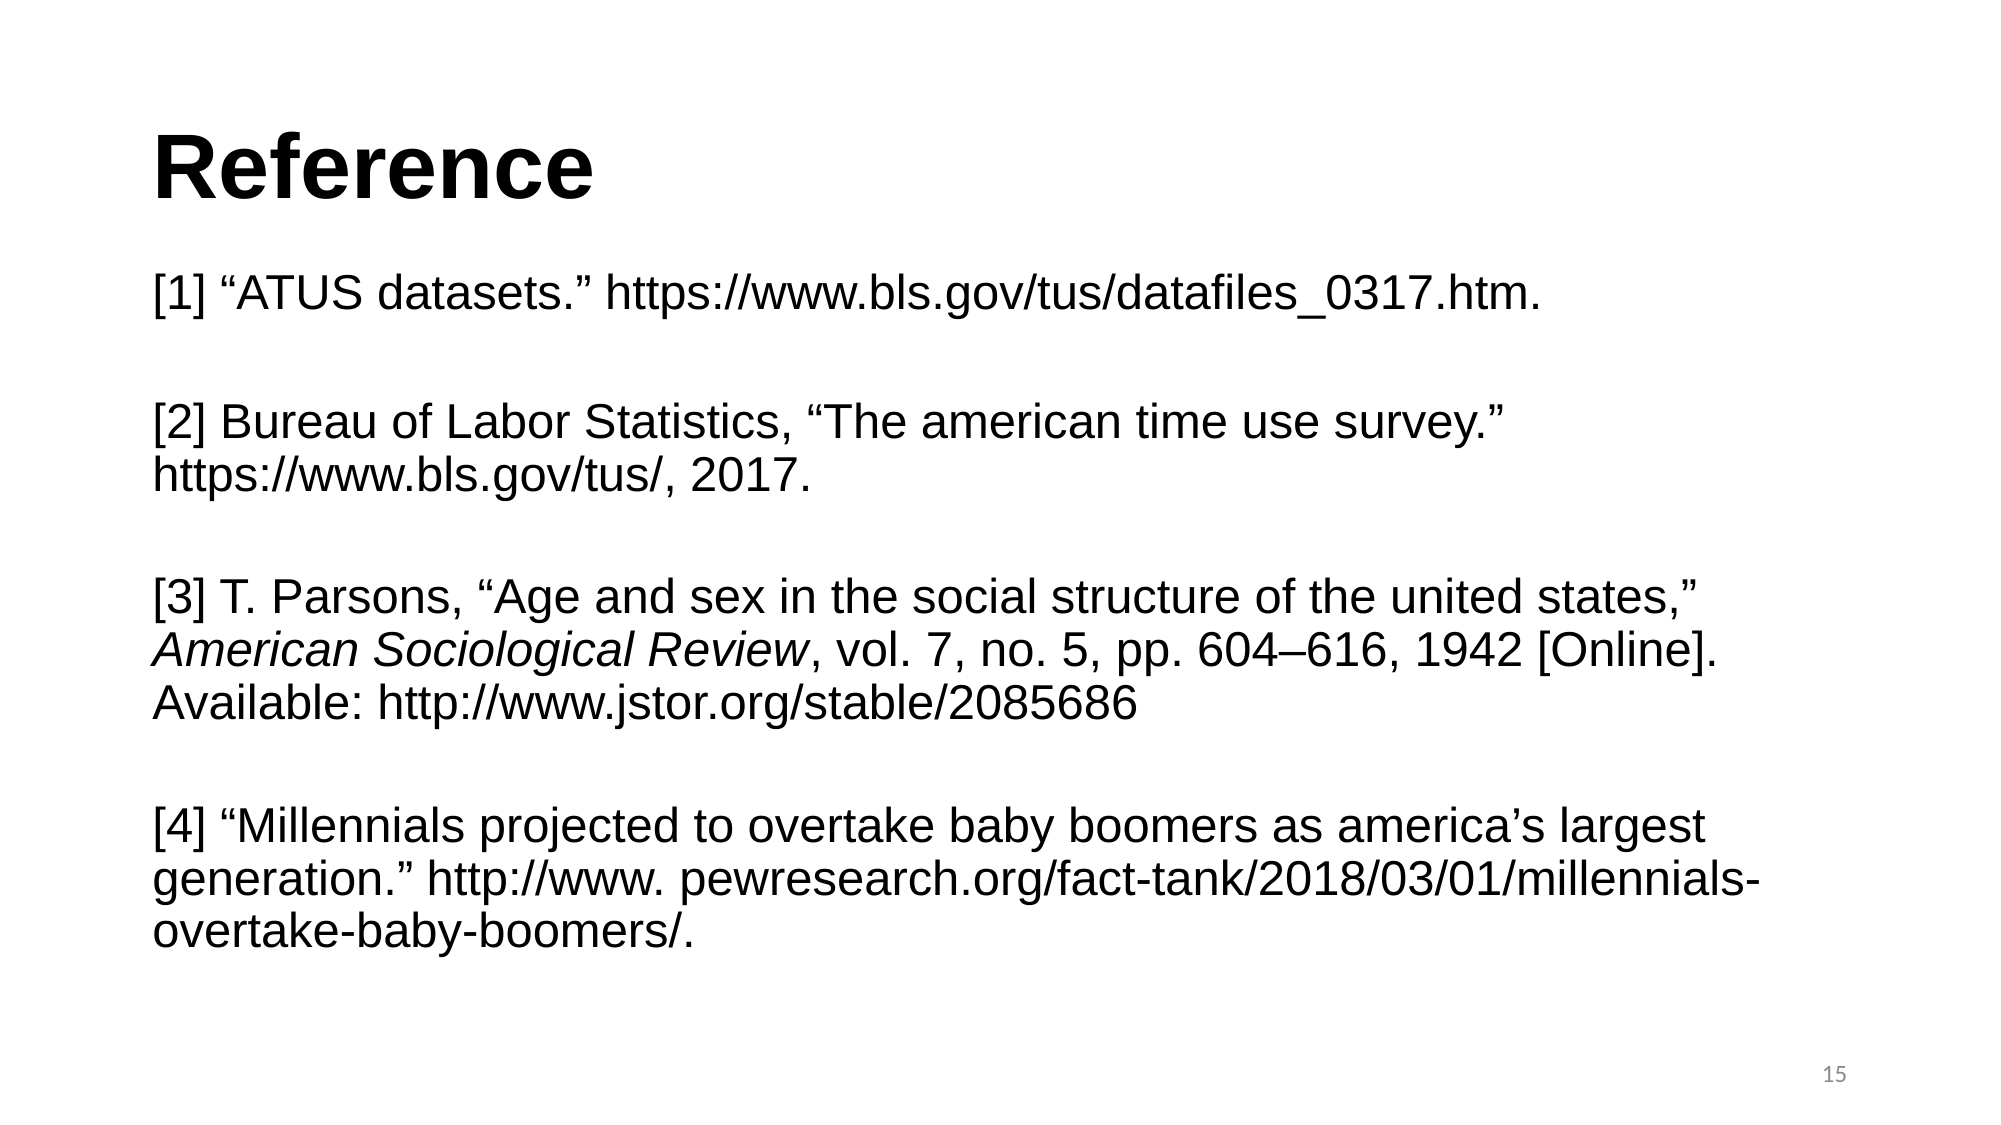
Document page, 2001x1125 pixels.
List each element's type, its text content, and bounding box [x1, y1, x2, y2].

list [1] “ATUS datasets.” https://www.bls.gov/tus/datafiles_0317.htm. [2] Bureau of Labor Statistics, “The american time use survey.” https://www.bls.gov/tus/, 2017. [3] T. Parsons, “Age and sex in the social structure of the united states,” American Sociological Review, vol. 7, no. 5, pp. 604–616, 1942 [Online]. Available: http://www.jstor.org/stable/2085686 [4] “Millennials projected to overtake baby boomers as america’s largest generation.” http://www. pewresearch.org/fact-tank/2018/03/01/millennials-overtake-baby-boomers/. [137, 259, 1863, 974]
title Reference [137, 59, 1863, 259]
slide_number 15 [1412, 1042, 1863, 1103]
